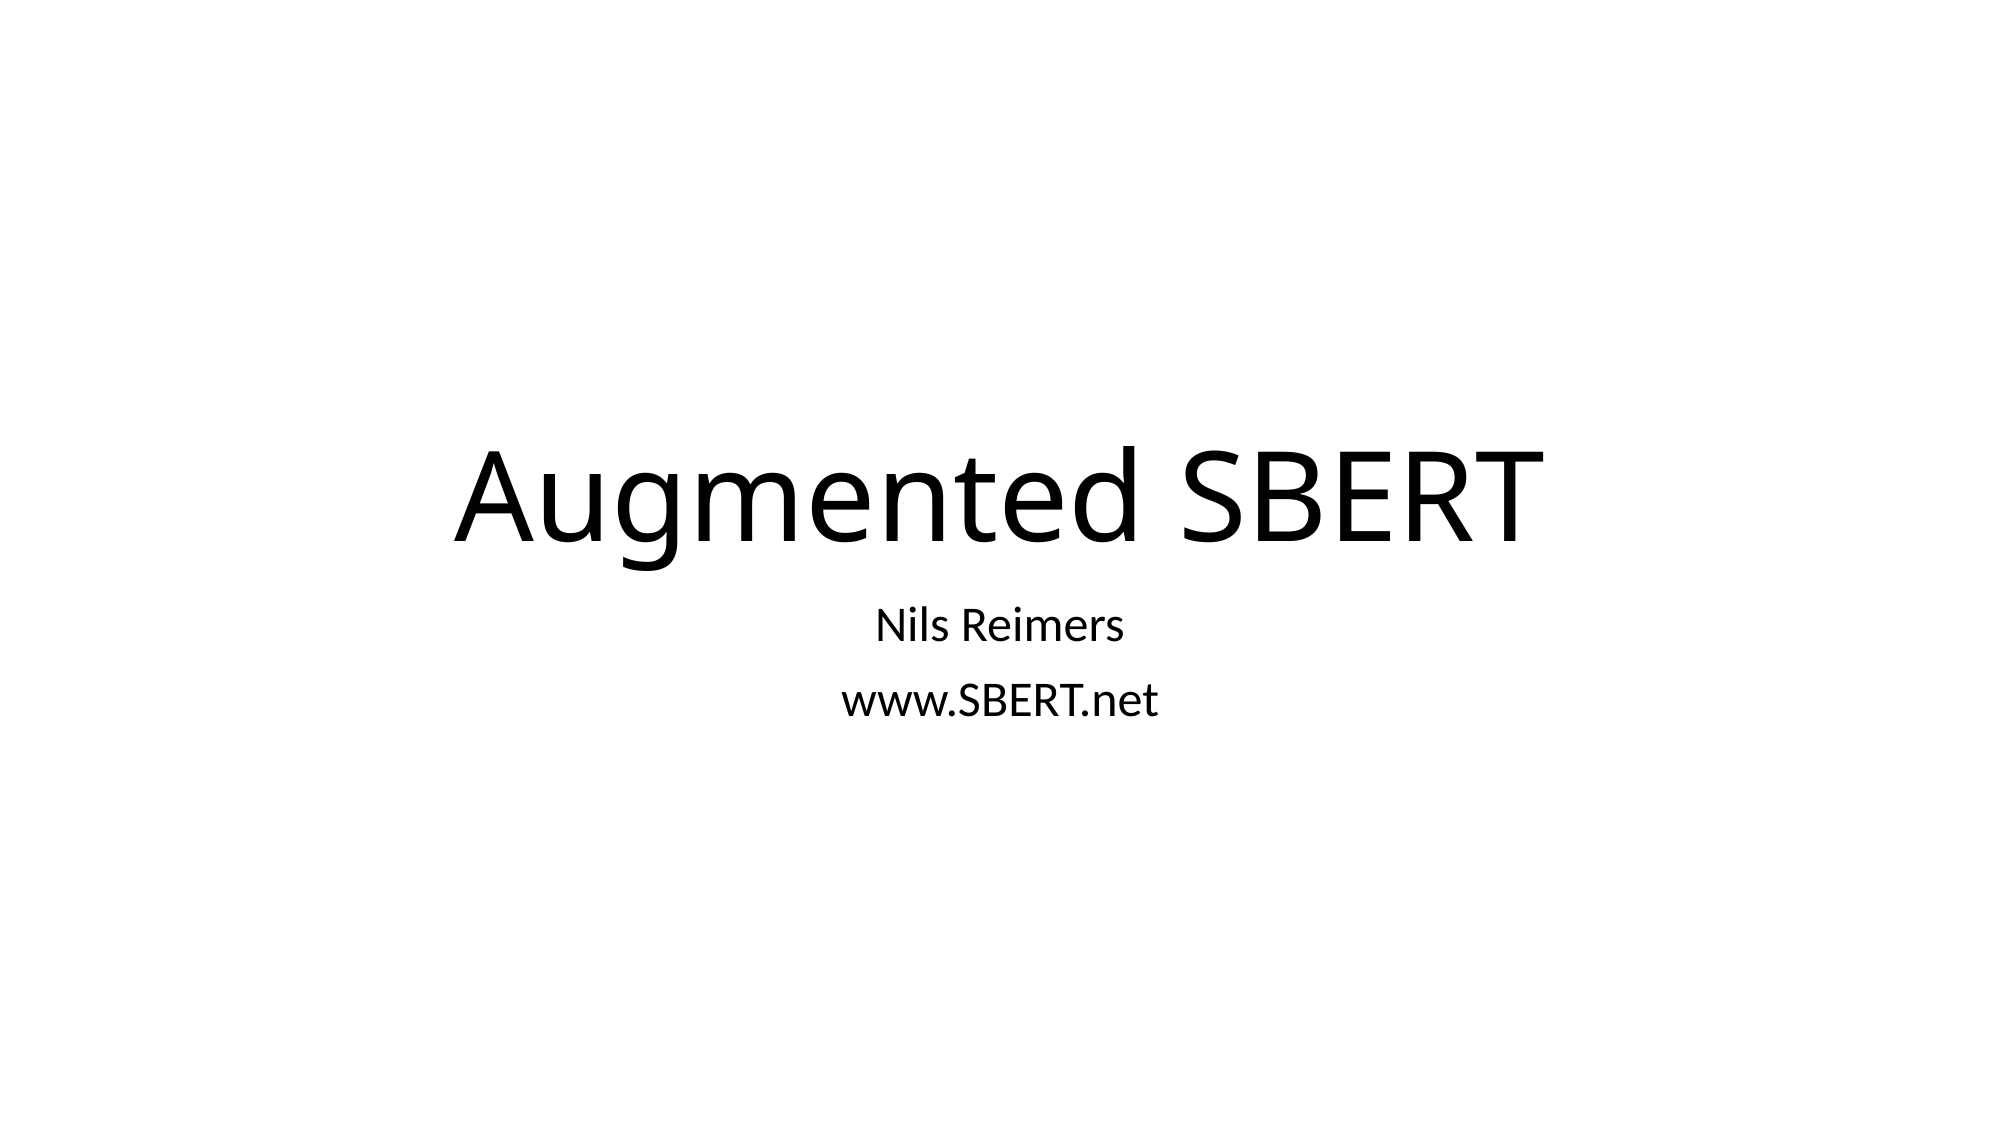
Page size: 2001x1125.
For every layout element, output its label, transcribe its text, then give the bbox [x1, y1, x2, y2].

title Augmented SBERT [249, 184, 1750, 576]
subtitle Nils Reimers www.SBERT.net [249, 590, 1750, 863]
